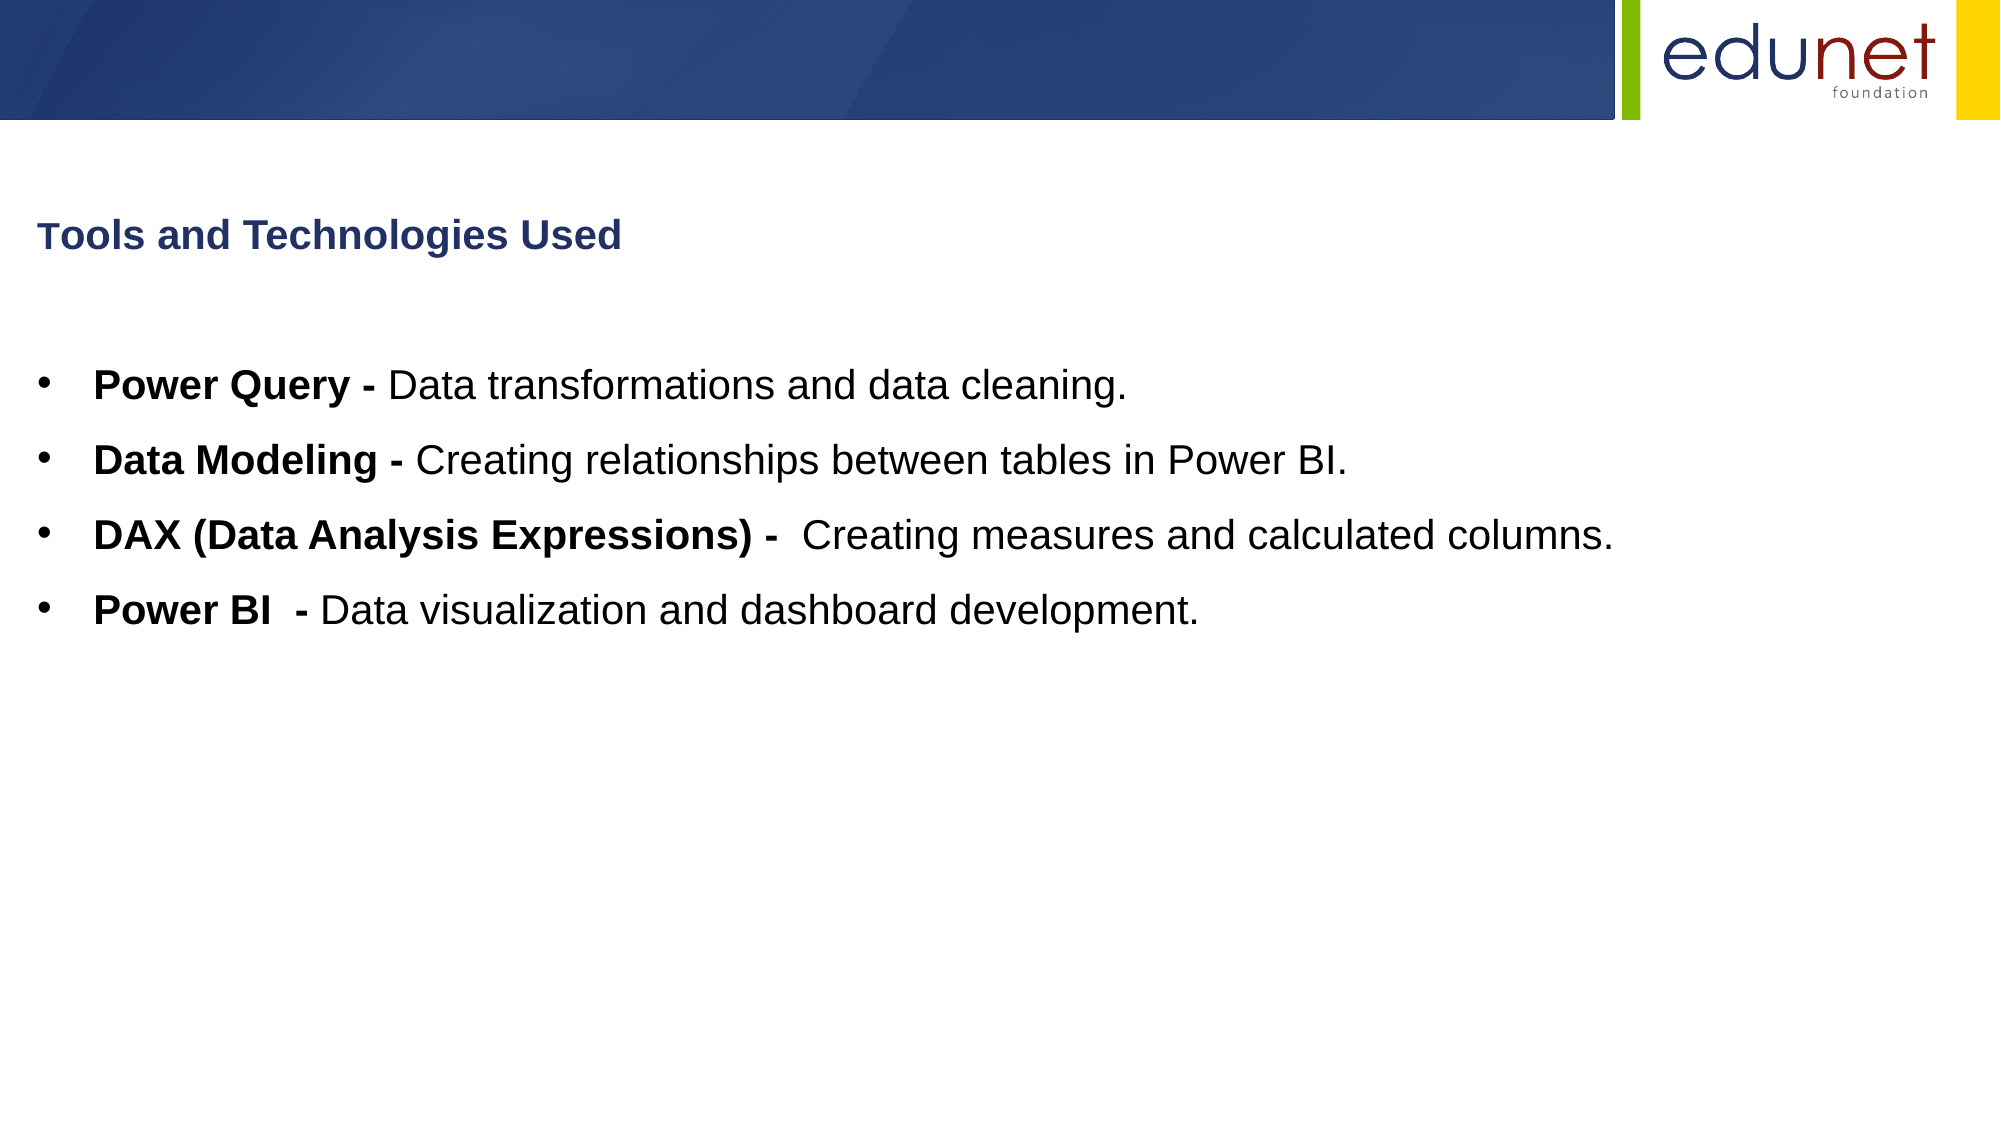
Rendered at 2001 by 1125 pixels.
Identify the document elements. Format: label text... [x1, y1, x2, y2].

text_box Tools and Technologies Used Power Query - Data transformations and data cleaning. Data Modeling - Creating relationships between tables in Power BI. DAX (Data Analysis Expressions) - Creating measures and calculated columns. Power BI - Data visualization and dashboard development. [22, 175, 1645, 715]
picture [1652, 12, 1948, 108]
